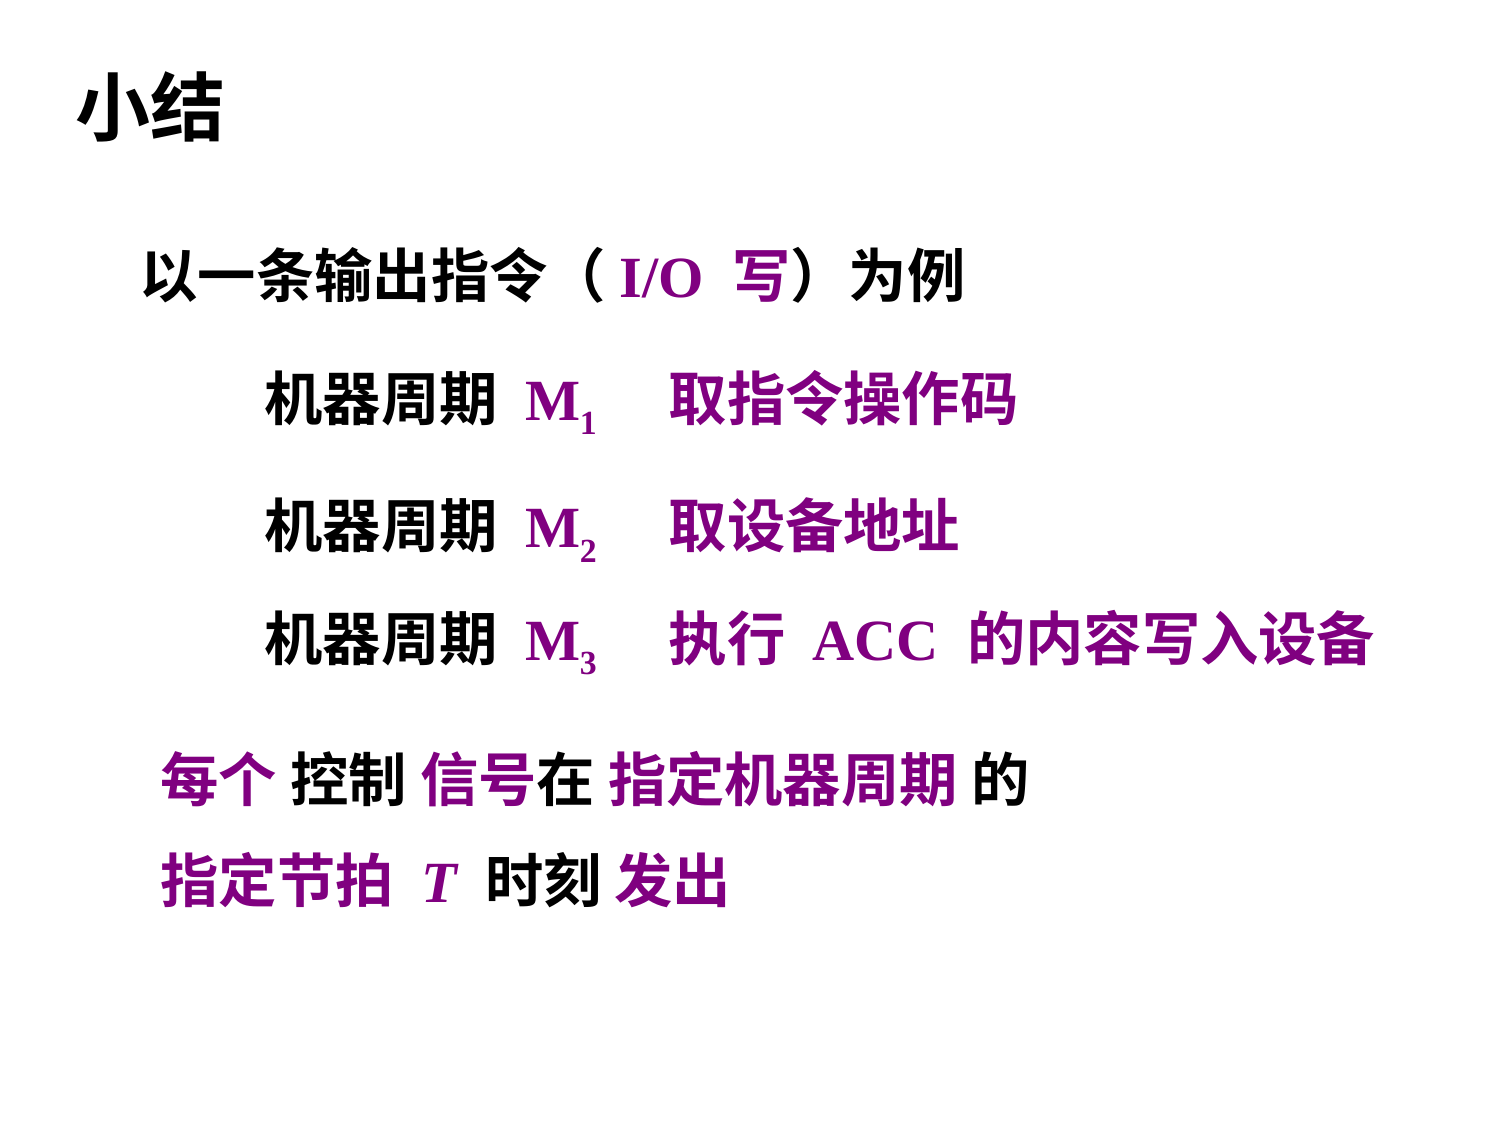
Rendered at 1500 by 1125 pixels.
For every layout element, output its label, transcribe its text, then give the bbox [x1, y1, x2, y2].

text_box 以一条输出指令（I/O 写）为例 [124, 231, 1463, 317]
text_box 小结 [60, 52, 241, 158]
text_box 每个 控制 信号在 指定机器周期 的 指定节拍 T 时刻 发出 [146, 704, 1247, 922]
text_box 机器周期 M2 取设备地址 [249, 481, 1500, 577]
text_box 机器周期 M1 取指令操作码 [249, 354, 1500, 449]
text_box 机器周期 M3 执行 ACC 的内容写入设备 [249, 594, 1500, 689]
